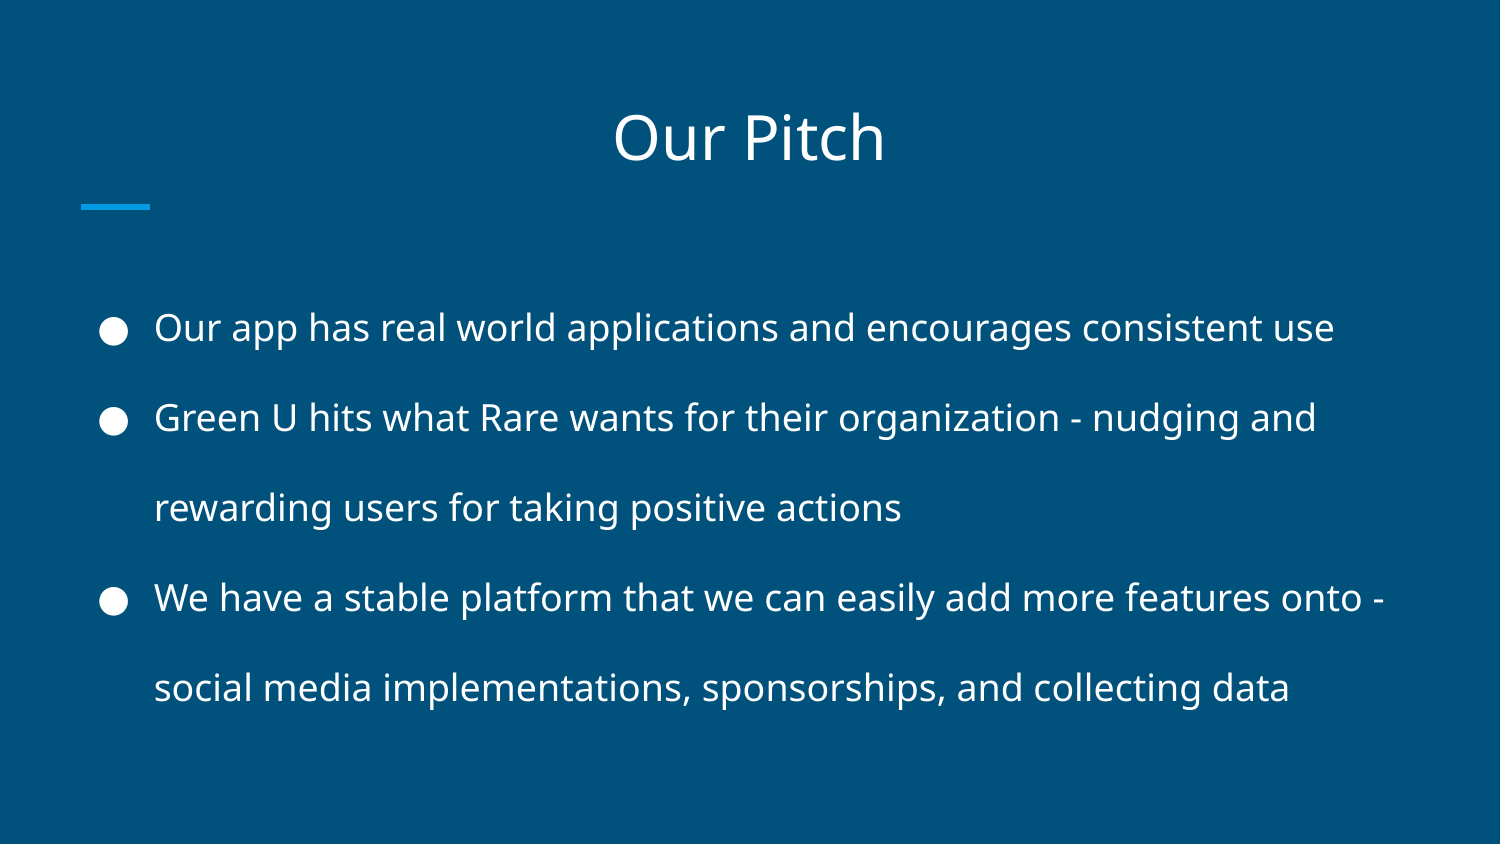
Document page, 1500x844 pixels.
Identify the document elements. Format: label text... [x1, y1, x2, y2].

title Our Pitch [63, 75, 1437, 188]
list Our app has real world applications and encourages consistent use Green U hits what Rare wants for their organization - nudging and rewarding users for taking positive actions We have a stable platform that we can easily add more features onto - social media implementations, sponsorships, and collecting data [63, 244, 1437, 750]
